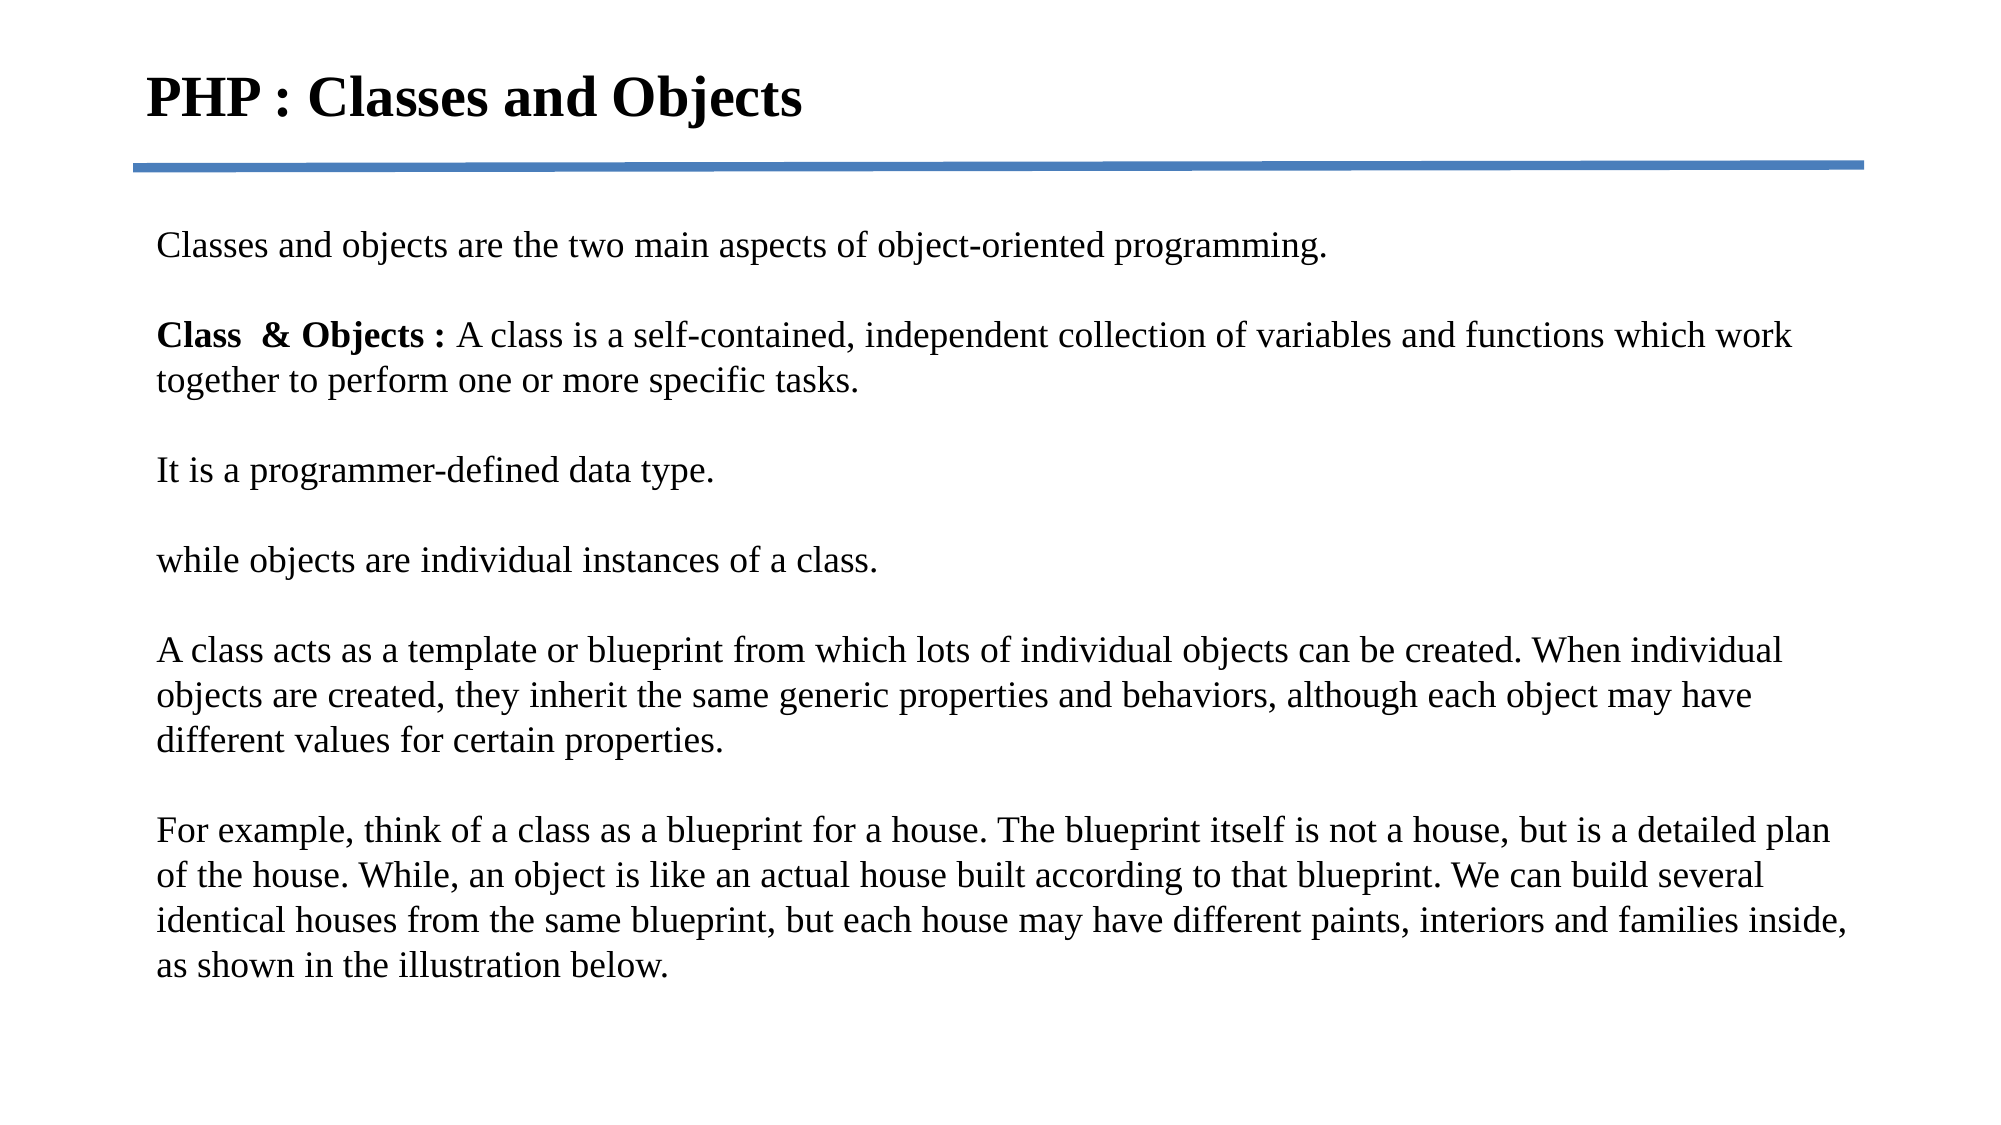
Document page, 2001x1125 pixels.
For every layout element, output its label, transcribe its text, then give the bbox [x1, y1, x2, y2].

text_box Classes and objects are the two main aspects of object-oriented programming. Class & Objects : A class is a self-contained, independent collection of variables and functions which work together to perform one or more specific tasks. It is a programmer-defined data type. while objects are individual instances of a class. A class acts as a template or blueprint from which lots of individual objects can be created. When individual objects are created, they inherit the same generic properties and behaviors, although each object may have different values for certain properties. For example, think of a class as a blueprint for a house. The blueprint itself is not a house, but is a detailed plan of the house. While, an object is like an actual house built according to that blueprint. We can build several identical houses from the same blueprint, but each house may have different paints, interiors and families inside, as shown in the illustration below. [141, 212, 1873, 1082]
text_box PHP : Classes and Objects [131, 50, 1864, 135]
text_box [132, 164, 1865, 168]
